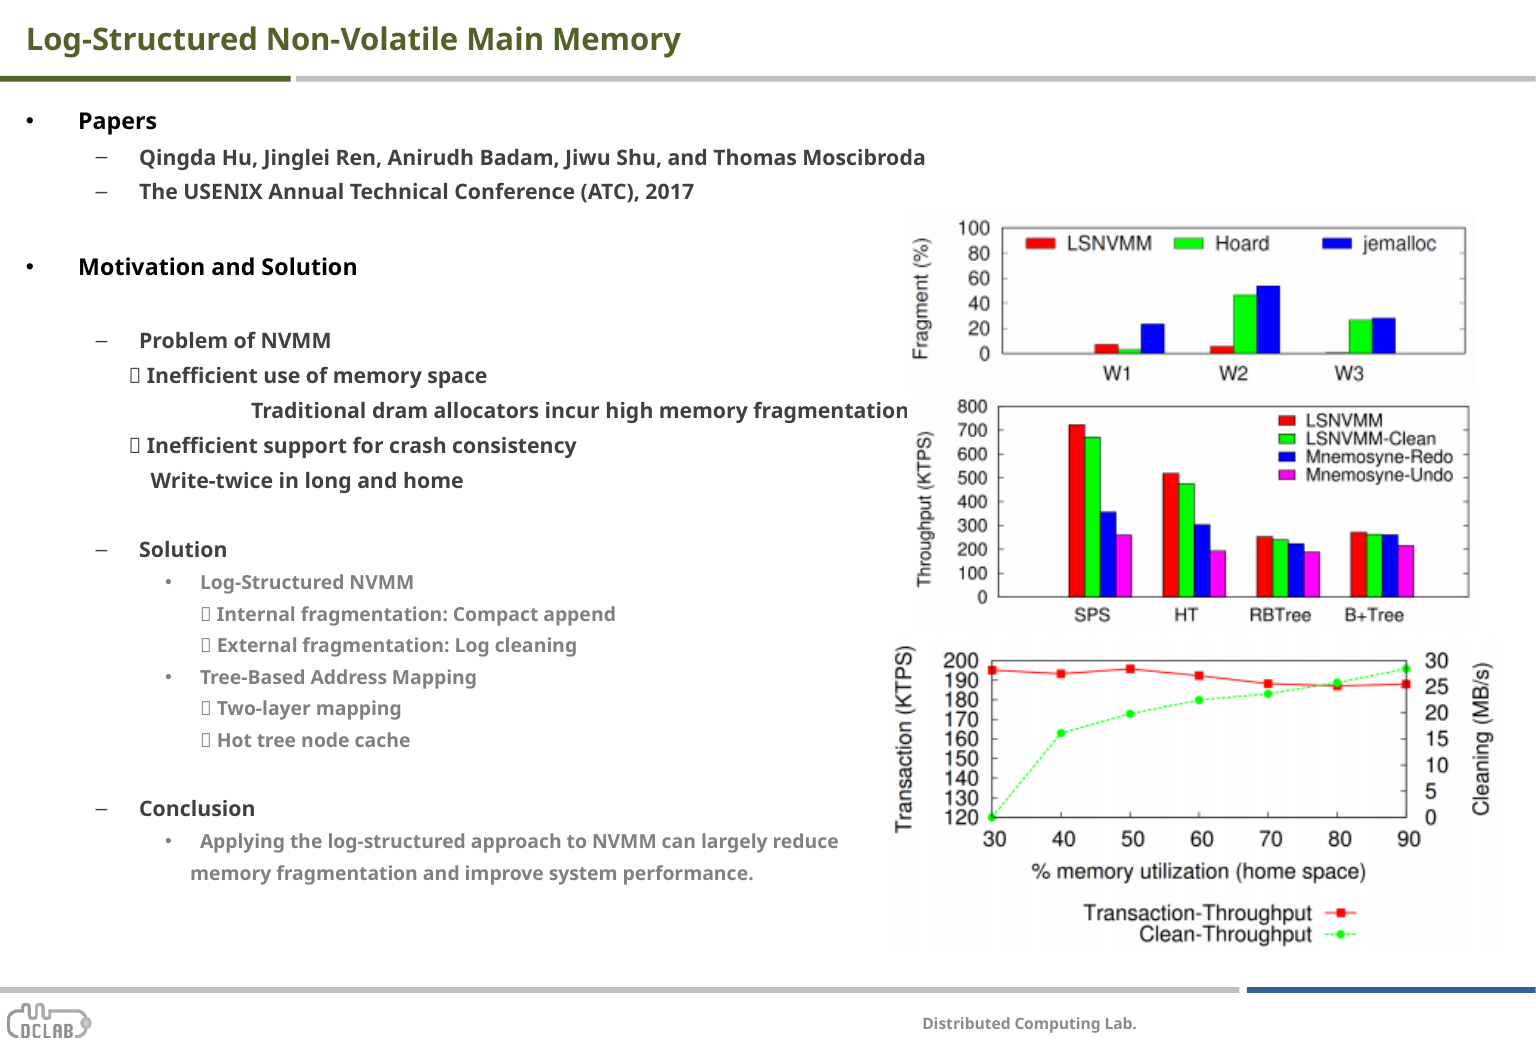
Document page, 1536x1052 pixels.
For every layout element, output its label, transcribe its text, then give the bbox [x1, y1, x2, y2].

title Log-Structured Non-Volatile Main Memory [10, 10, 1536, 65]
picture [5, 993, 93, 1048]
picture [893, 206, 1487, 632]
footer Distributed Computing Lab. [383, 1009, 1152, 1041]
list Papers Qingda Hu, Jinglei Ren, Anirudh Badam, Jiwu Shu, and Thomas Moscibroda The USENIX Annual Technical Conference (ATC), 2017 Motivation and Solution Problem of NVMM  Inefficient use of memory space Traditional dram allocators incur high memory fragmentation  Inefficient support for crash consistency Write-twice in long and home Solution Log-Structured NVMM  Internal fragmentation: Compact append  External fragmentation: Log cleaning Tree-Based Address Mapping  Two-layer mapping  Hot tree node cache Conclusion Applying the log-structured approach to NVMM can largely reduce memory fragmentation and improve system performance. [10, 93, 1525, 1041]
picture [885, 638, 1508, 953]
